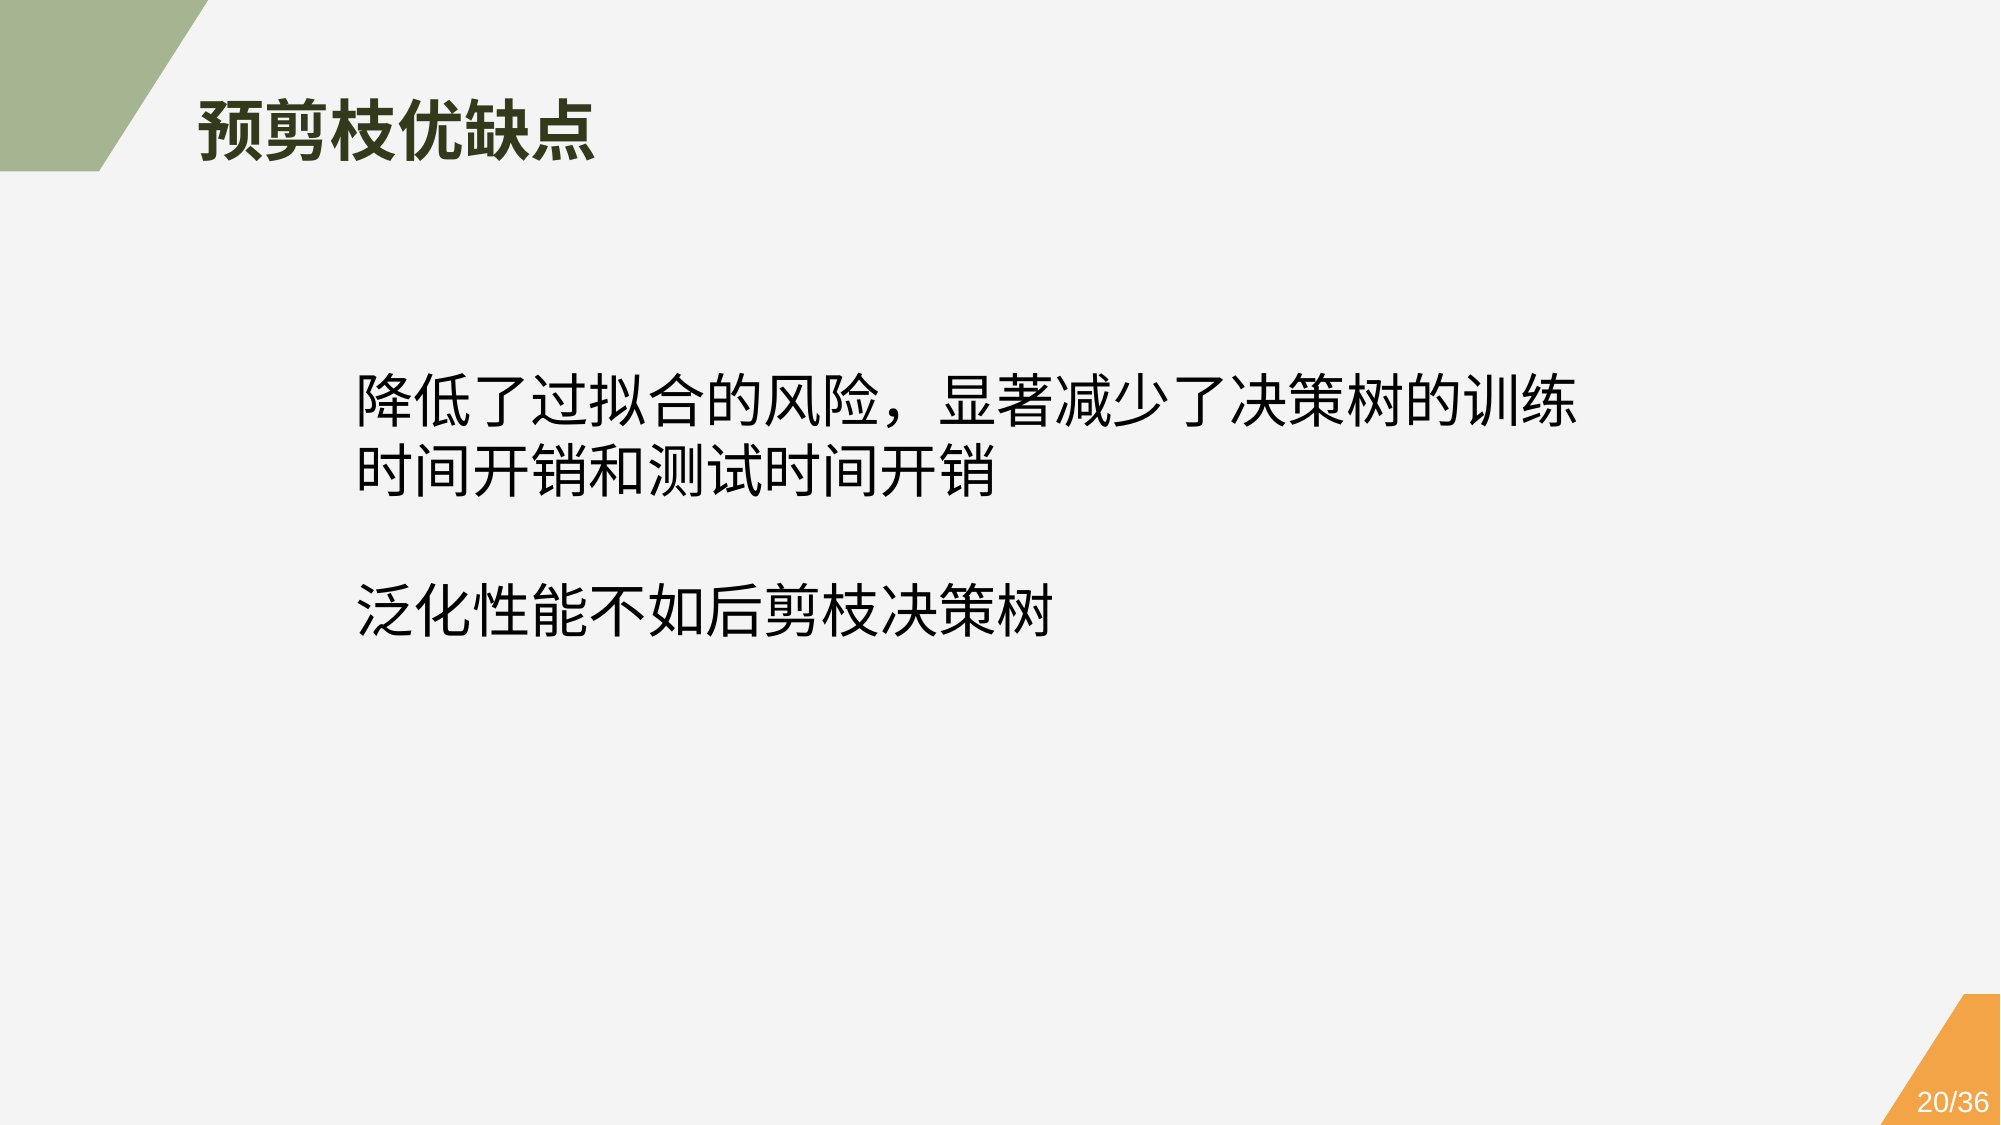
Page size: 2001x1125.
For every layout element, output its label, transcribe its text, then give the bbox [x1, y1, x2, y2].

text_box 预剪枝优缺点 [182, 81, 614, 177]
text_box 降低了过拟合的风险，显著减少了决策树的训练时间开销和测试时间开销 泛化性能不如后剪枝决策树 [341, 357, 1597, 652]
